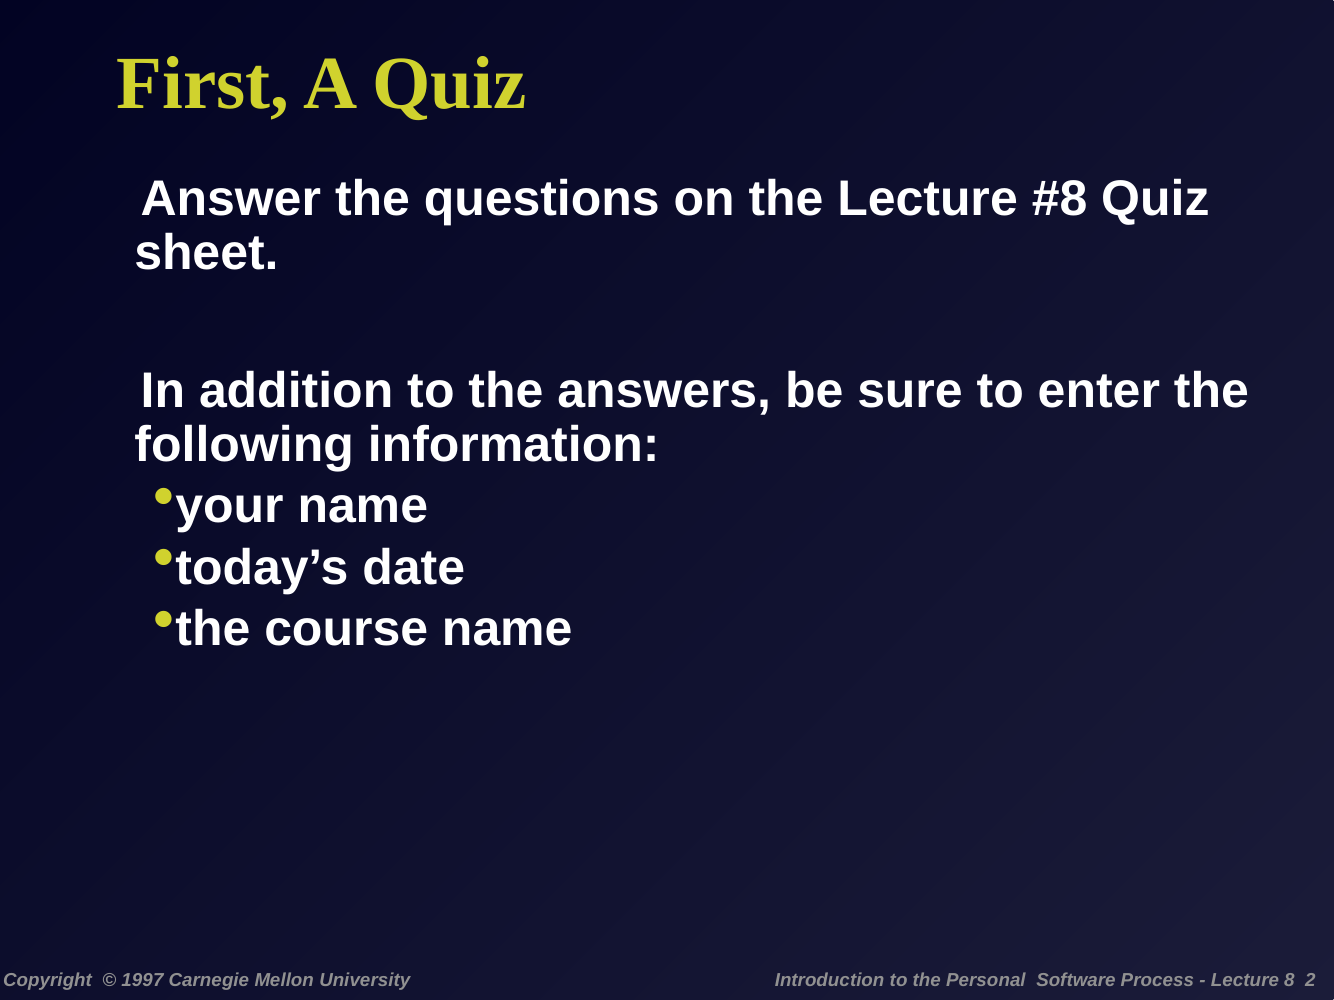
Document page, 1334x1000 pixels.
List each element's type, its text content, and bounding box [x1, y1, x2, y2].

list Answer the questions on the Lecture #8 Quiz sheet. In addition to the answers, be sure to enter the following information: your name today’s date the course name [98, 162, 1302, 920]
title First, A Quiz [99, 21, 1300, 147]
